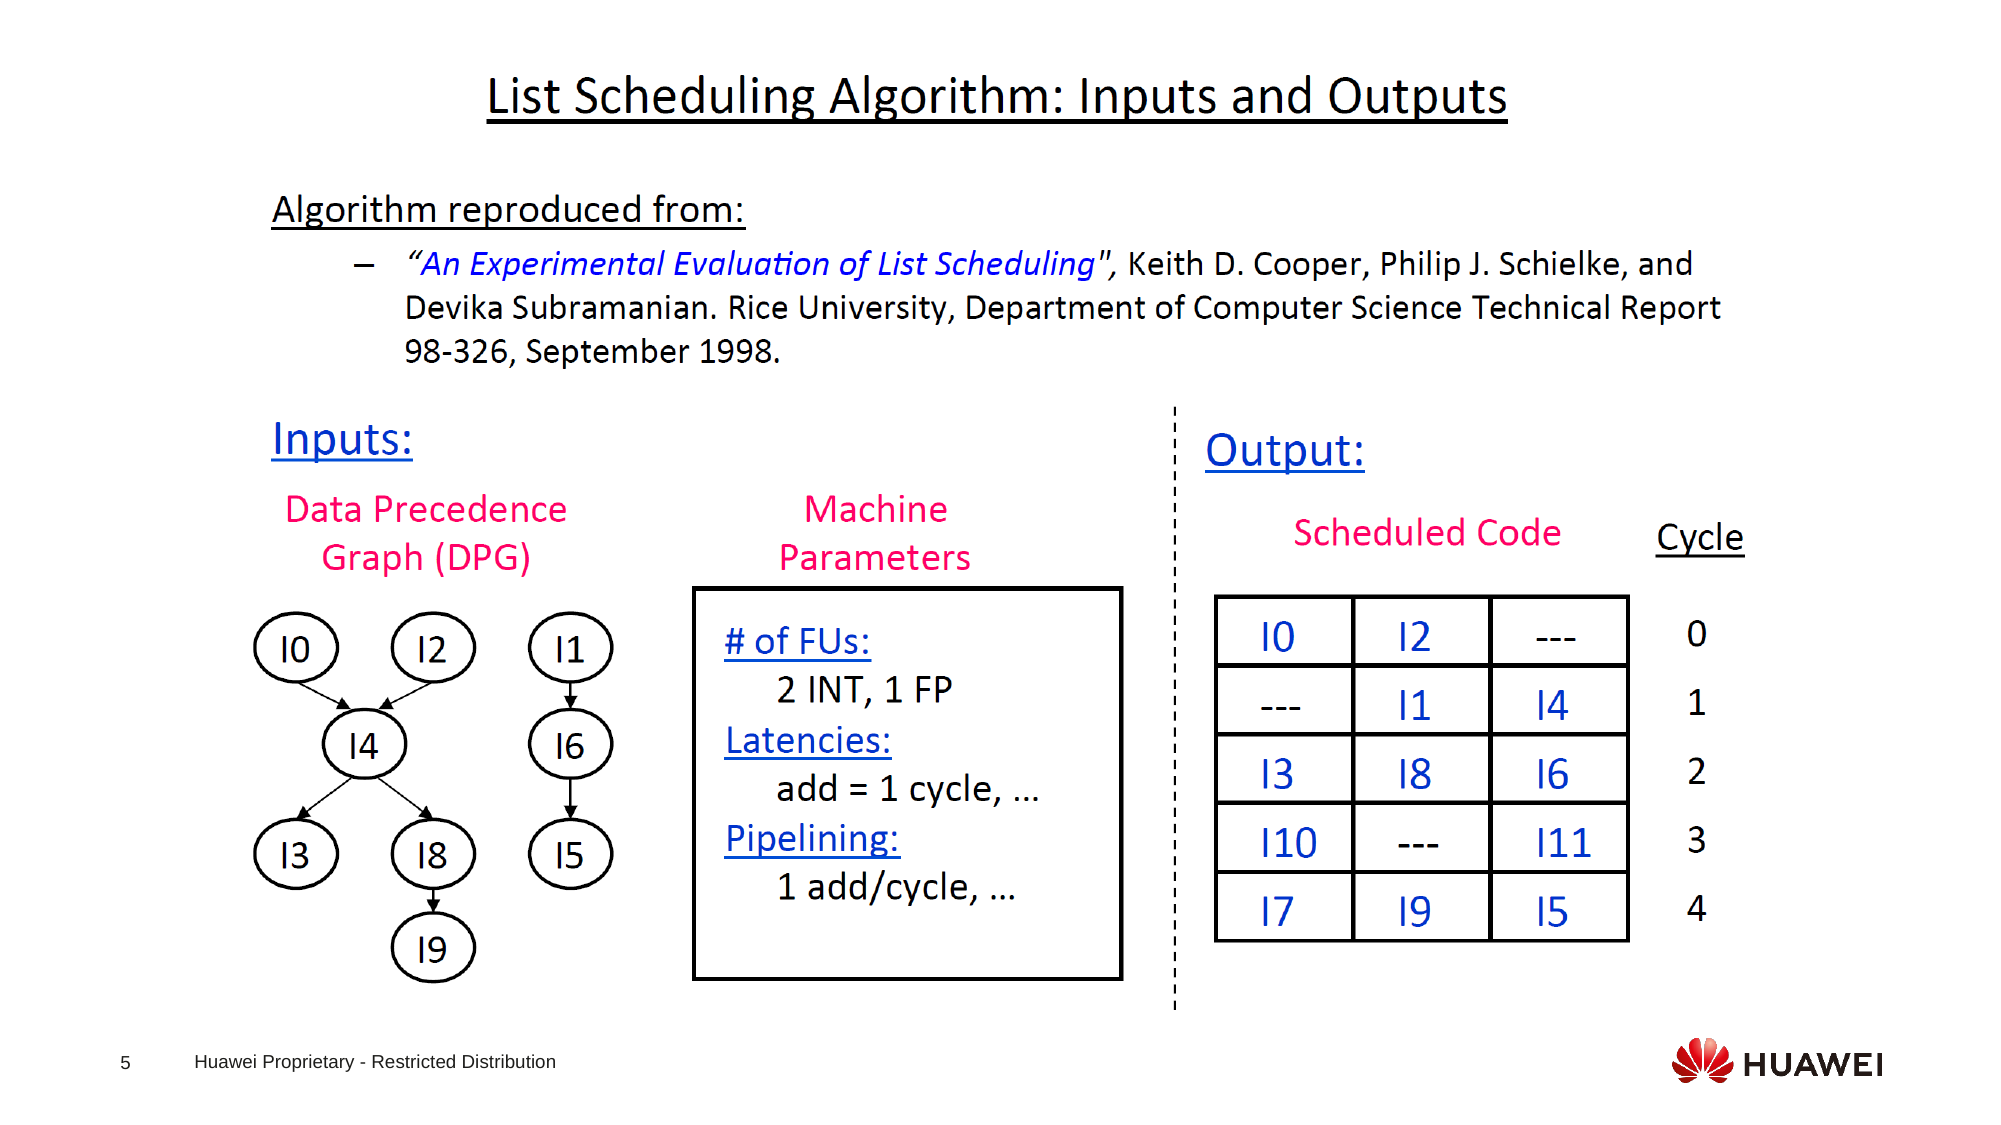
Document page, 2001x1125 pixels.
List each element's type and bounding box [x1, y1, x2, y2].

picture [232, 40, 1882, 1083]
